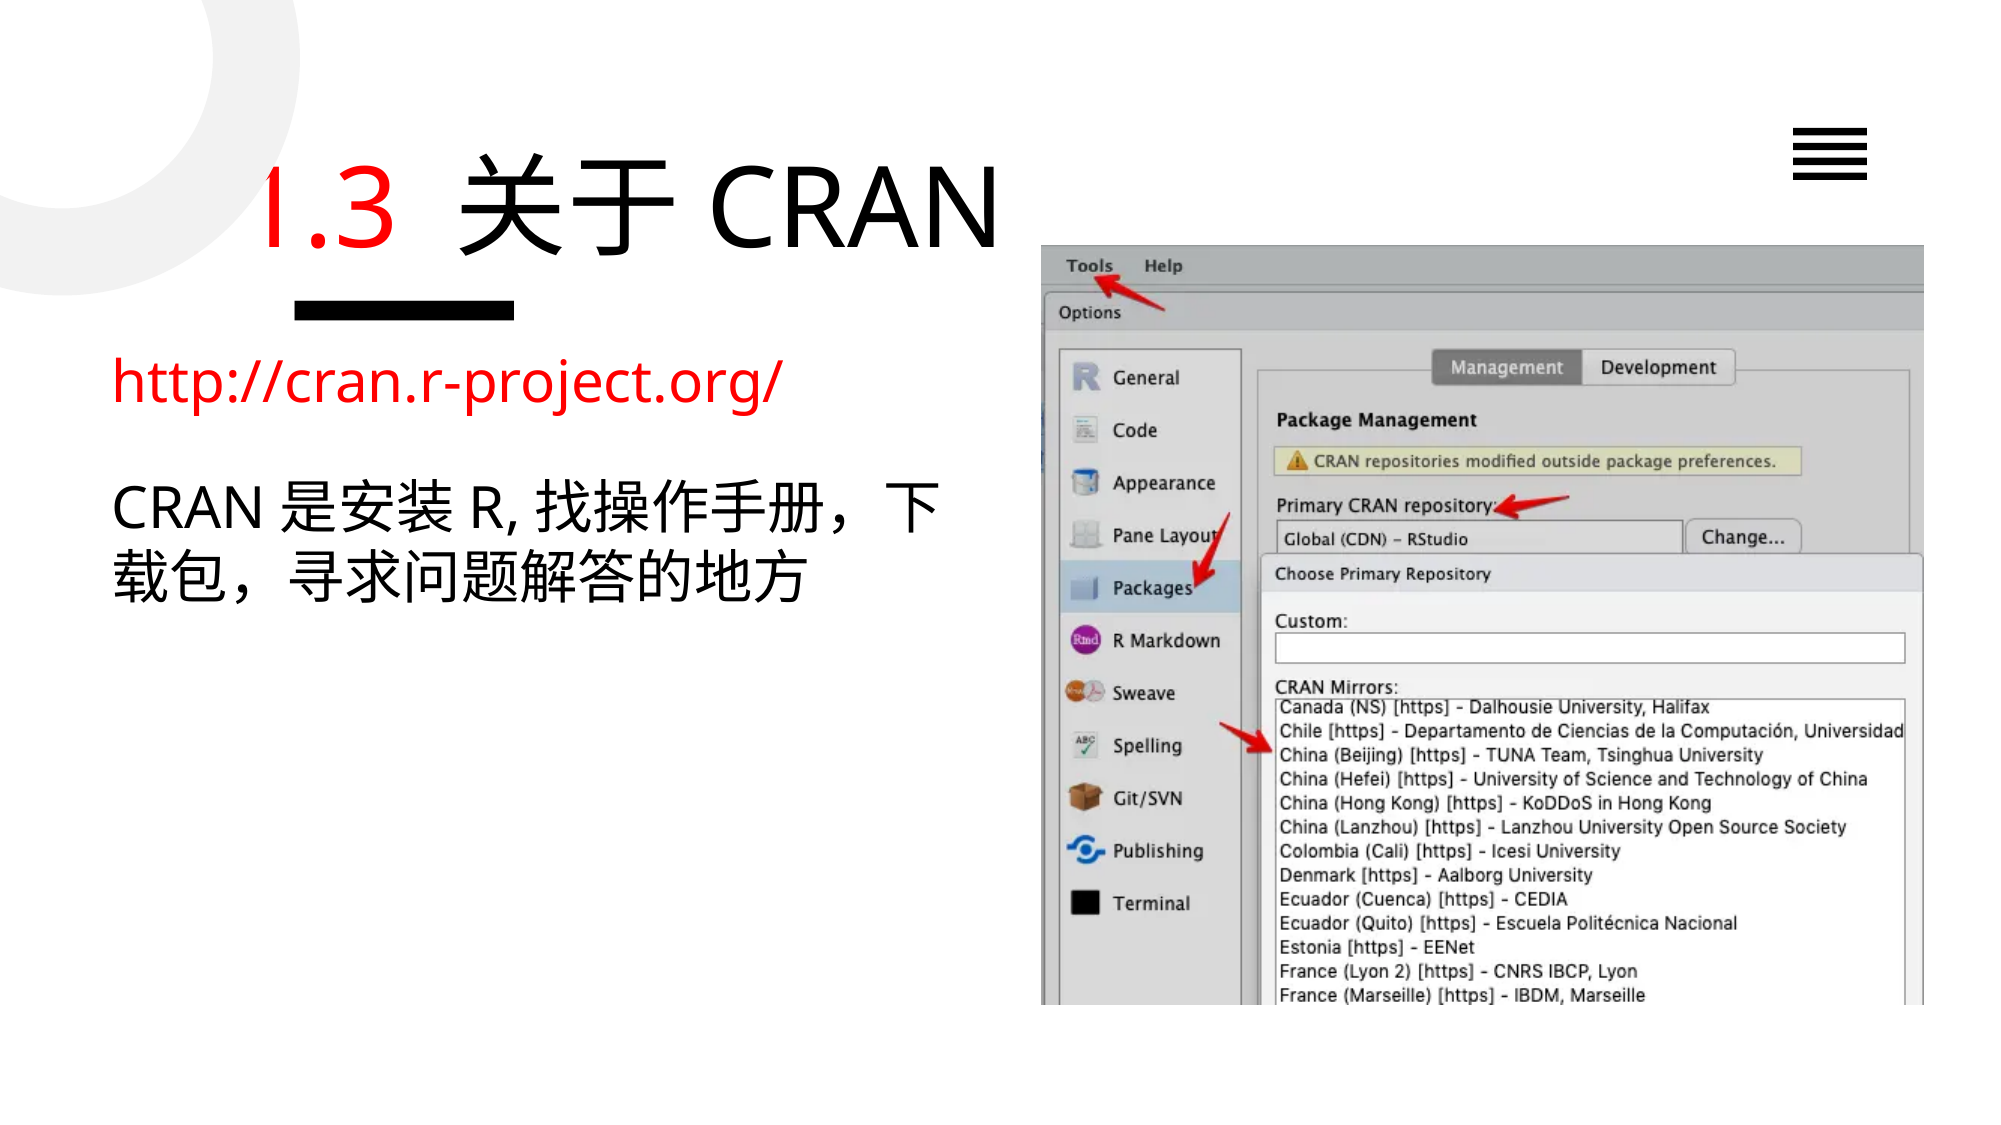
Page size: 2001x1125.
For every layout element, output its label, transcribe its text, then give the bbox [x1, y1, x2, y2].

picture [1041, 245, 1924, 1005]
text_box 1.3 关于CRAN [224, 127, 1020, 278]
text_box http://cran.r-project.org/ [96, 336, 269, 422]
text_box 一 [269, 278, 448, 460]
text_box http://cran.r-project.org/ [448, 336, 975, 422]
text_box CRAN是安装R,找操作手册，下载包，寻求问题解答的地方 [96, 462, 1007, 688]
text_box [0, 0, 301, 297]
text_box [1793, 127, 1867, 180]
